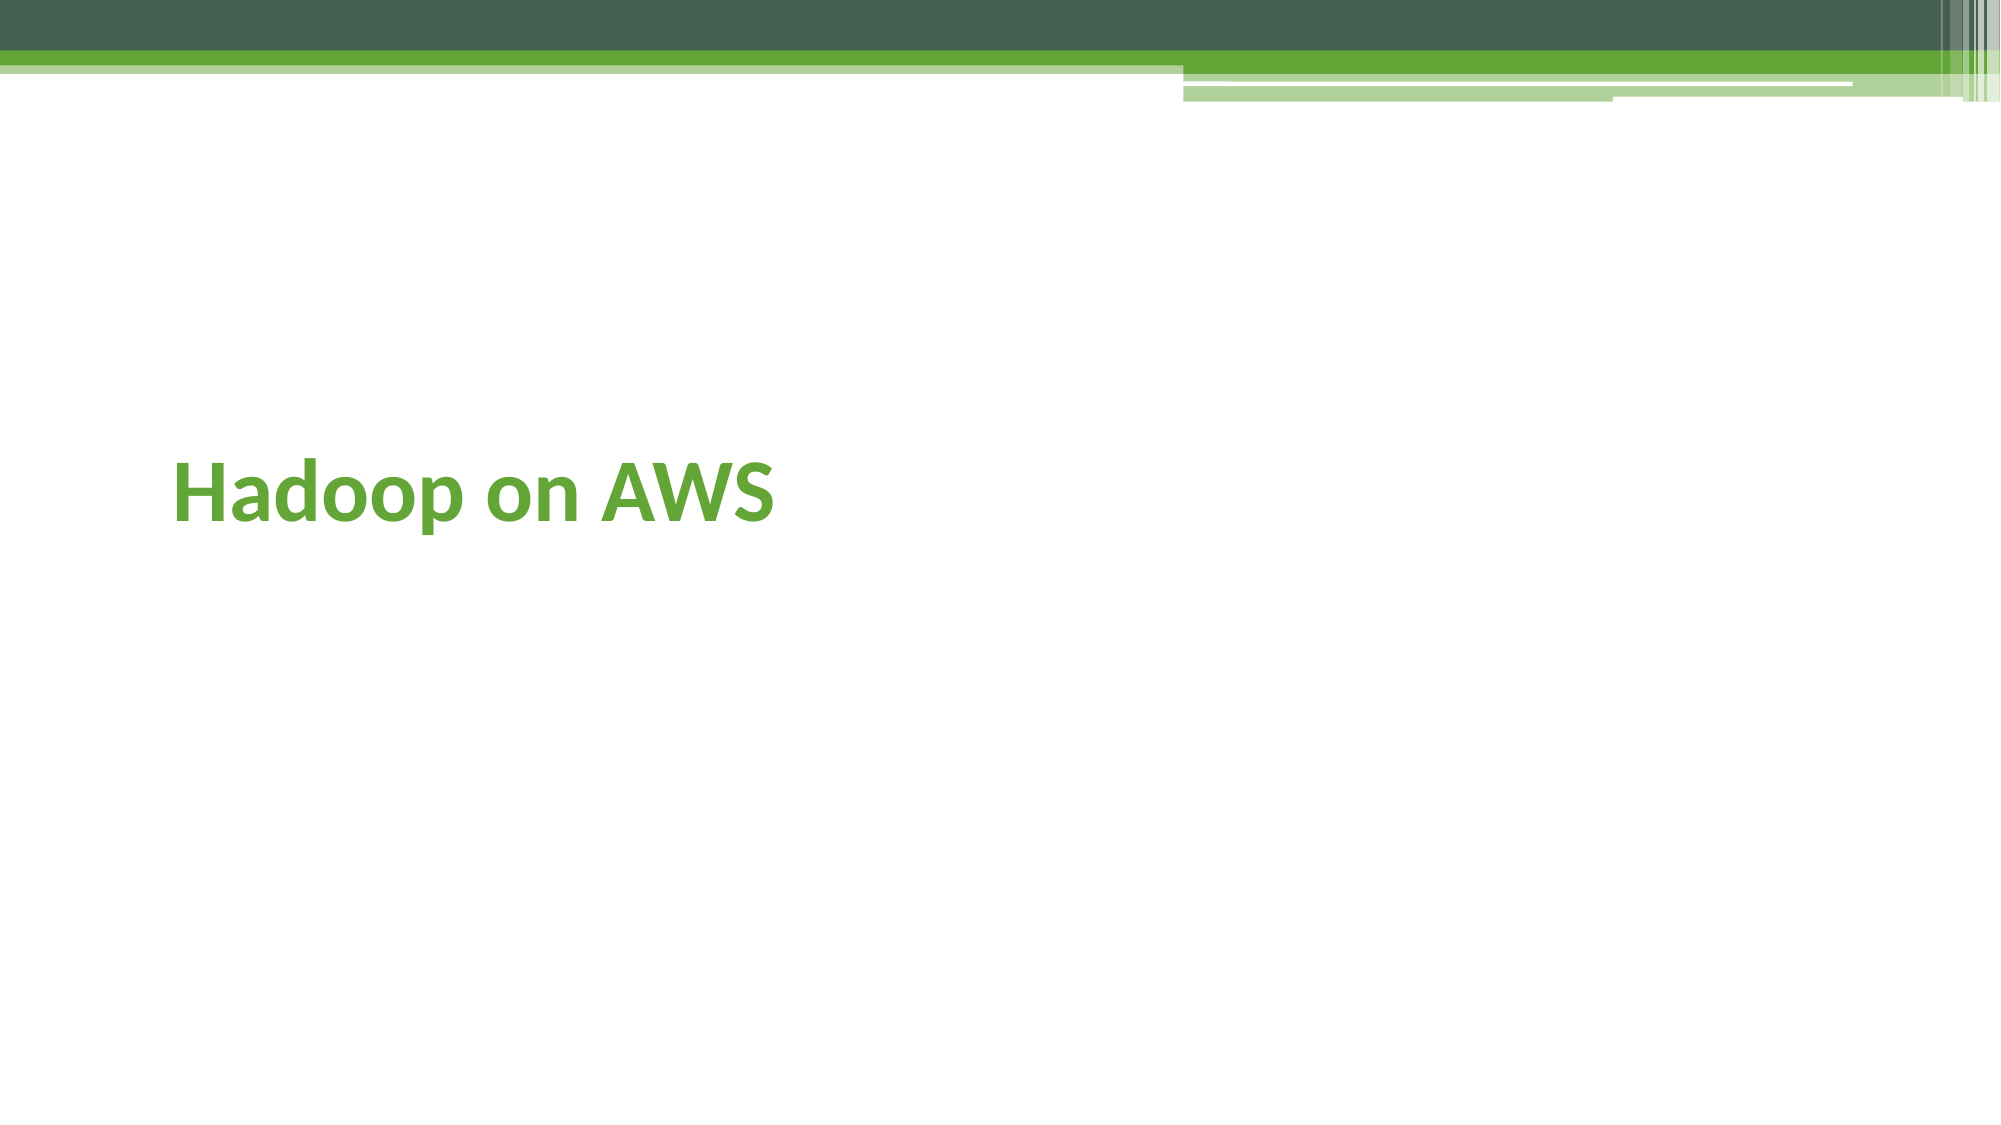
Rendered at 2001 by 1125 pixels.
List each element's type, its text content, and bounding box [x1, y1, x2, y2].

title Hadoop on AWS [157, 322, 1858, 547]
